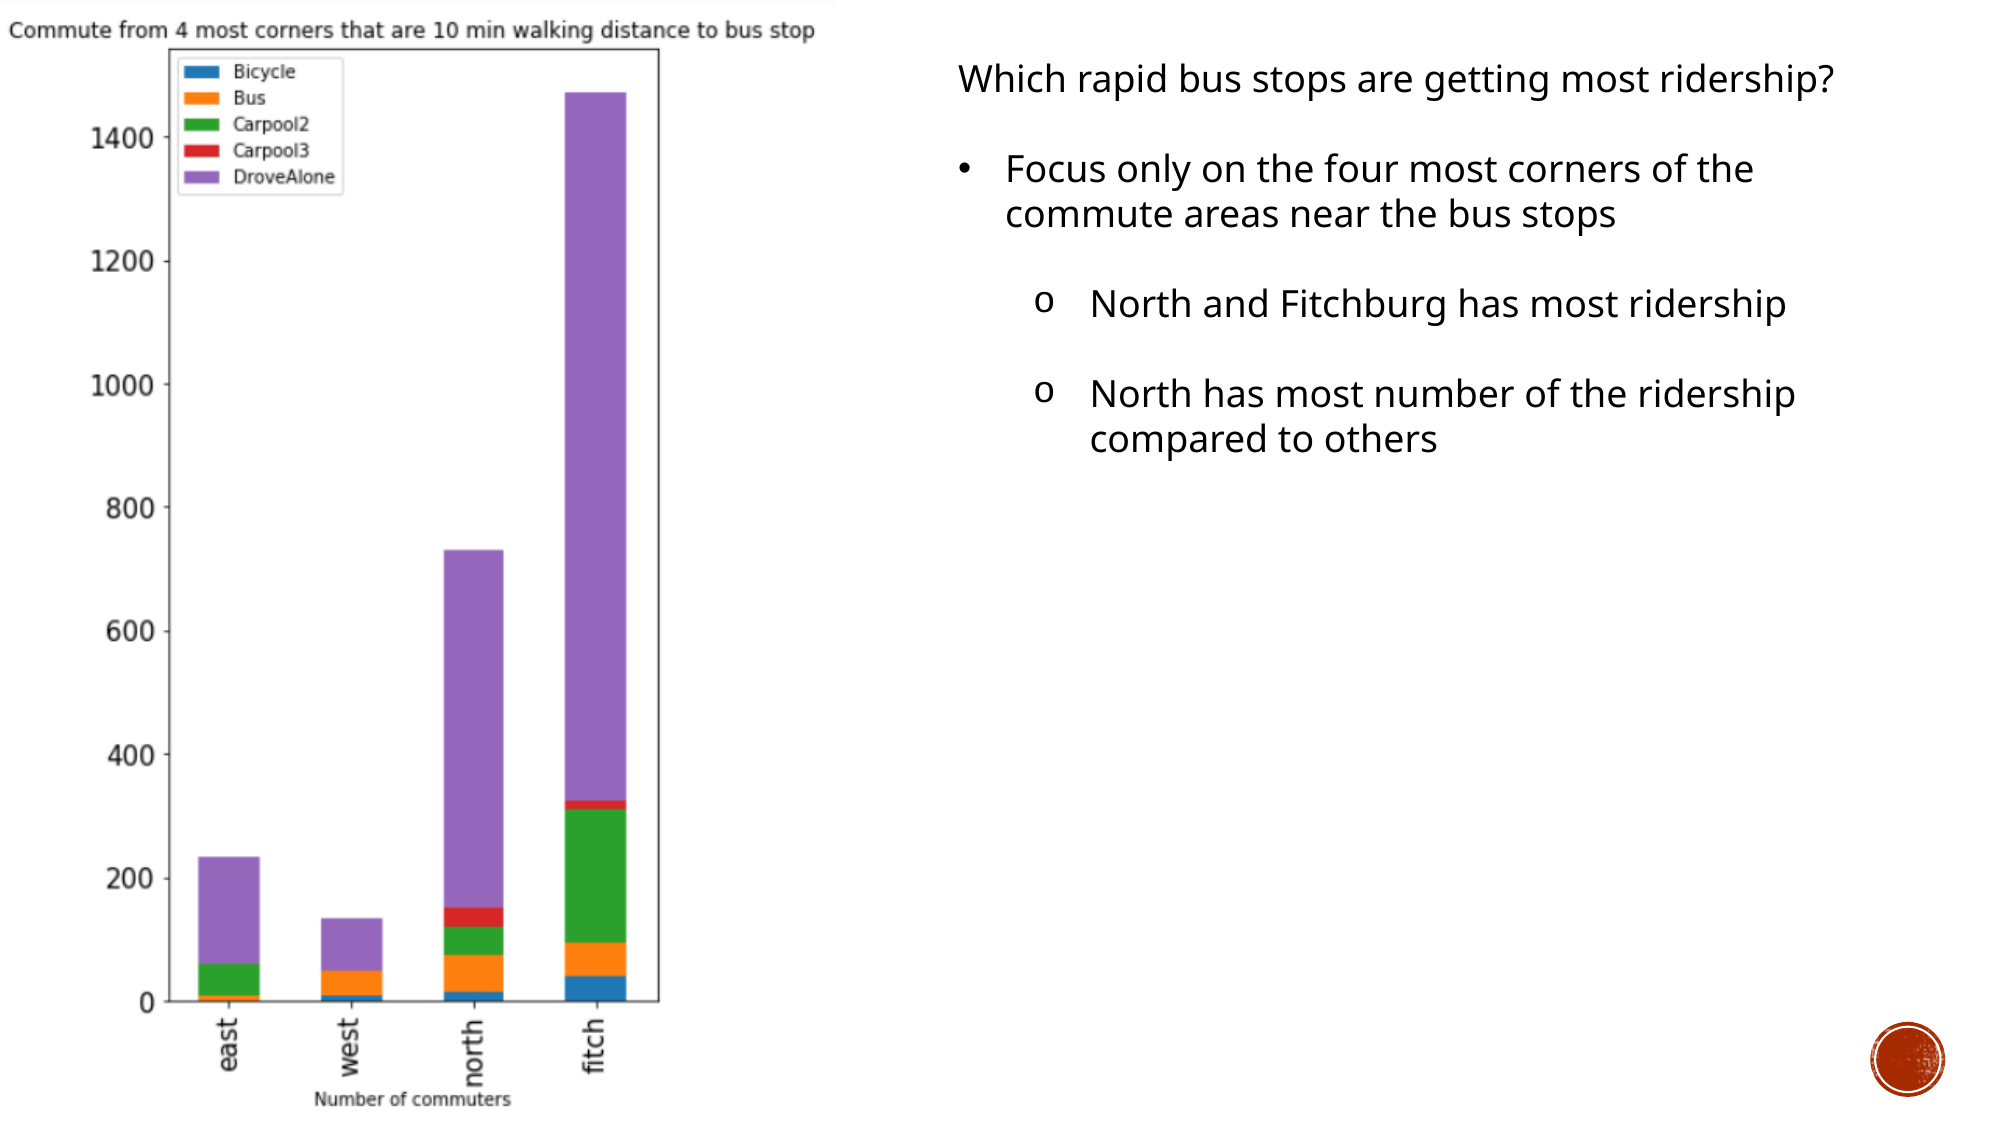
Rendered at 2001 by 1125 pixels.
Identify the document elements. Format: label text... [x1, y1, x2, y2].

text_box Which rapid bus stops are getting most ridership? Focus only on the four most corners of the commute areas near the bus stops North and Fitchburg has most ridership North has most number of the ridership compared to others [943, 47, 1933, 558]
picture [0, 0, 836, 1125]
